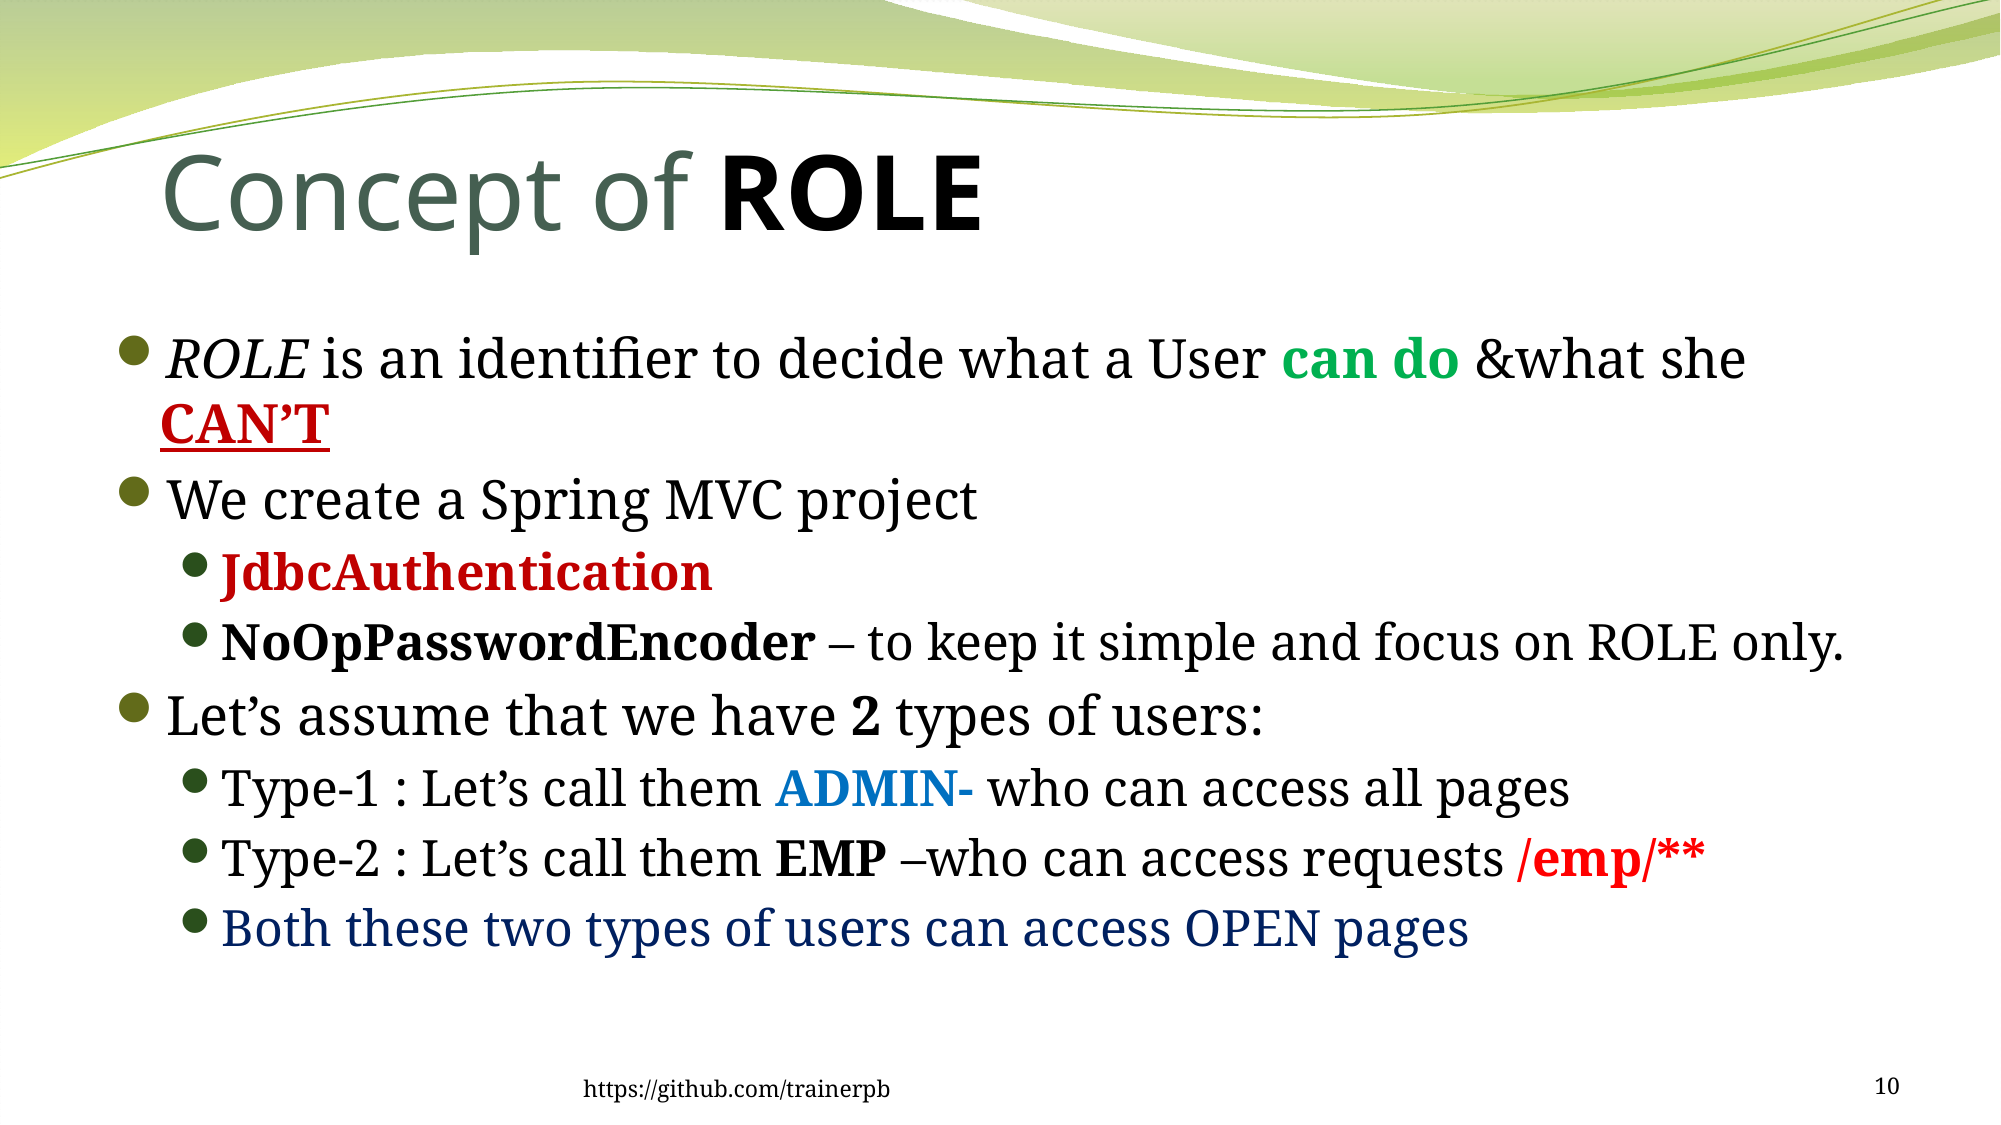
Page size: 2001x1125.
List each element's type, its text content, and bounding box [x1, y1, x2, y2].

title Concept of ROLE [159, 64, 1960, 252]
footer https://github.com/trainerpb [583, 1042, 1317, 1103]
list ROLE is an identifier to decide what a User can do &what she CAN’T We create a Spring MVC project JdbcAuthentication NoOpPasswordEncoder – to keep it simple and focus on ROLE only. Let’s assume that we have 2 types of users: Type-1 : Let’s call them ADMIN- who can access all pages Type-2 : Let’s call them EMP –who can access requests /emp/** Both these two types of users can access OPEN pages [99, 317, 1900, 1038]
slide_number 10 [1733, 1042, 1900, 1103]
